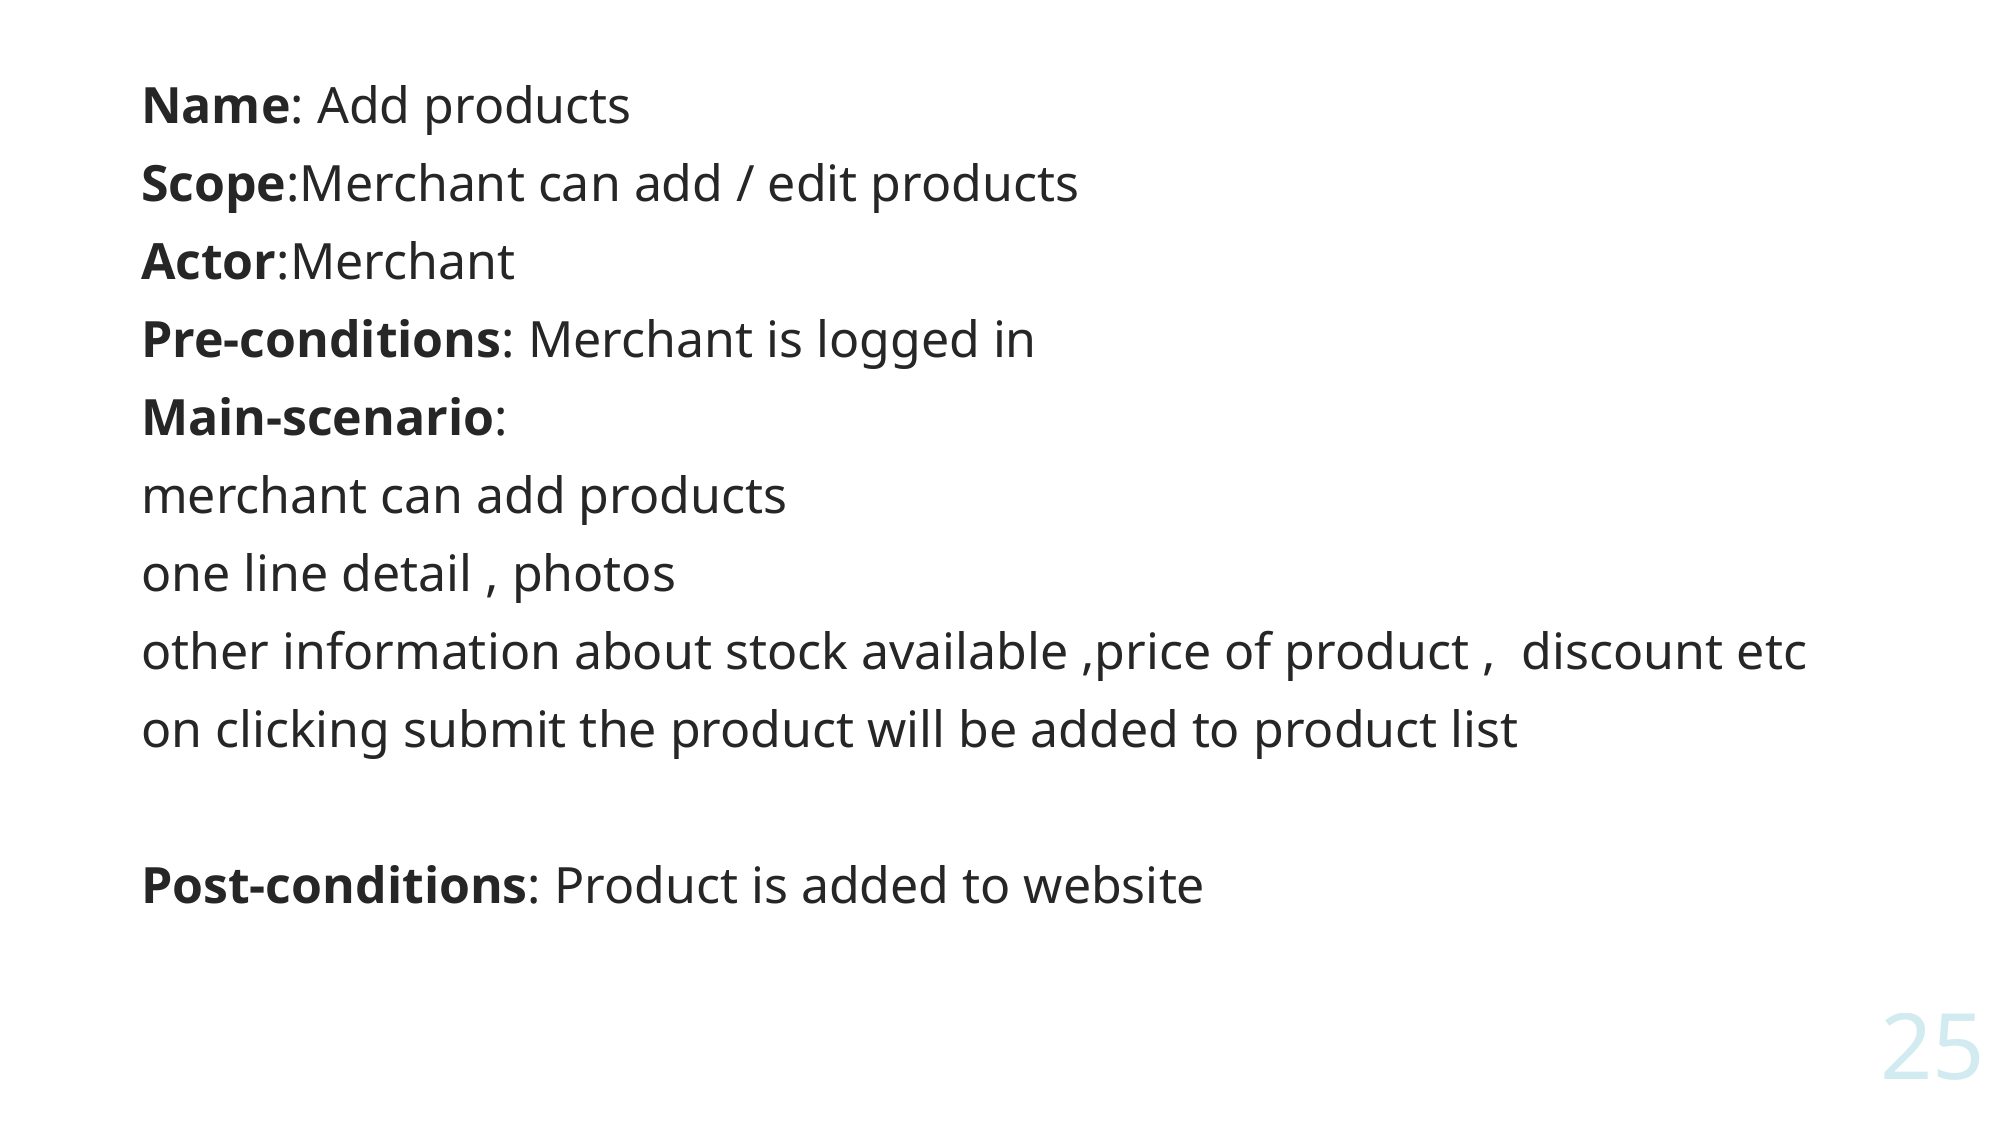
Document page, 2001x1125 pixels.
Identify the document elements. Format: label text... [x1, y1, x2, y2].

slide_number 25 [1751, 968, 2000, 1121]
list Name: Add products Scope:Merchant can add / edit products Actor:Merchant Pre-conditions: Merchant is logged in Main-scenario: merchant can add products one line detail , photos other information about stock available ,price of product , discount etc on clicking submit the product will be added to product list Post-conditions: Product is added to website [111, 75, 1876, 1076]
